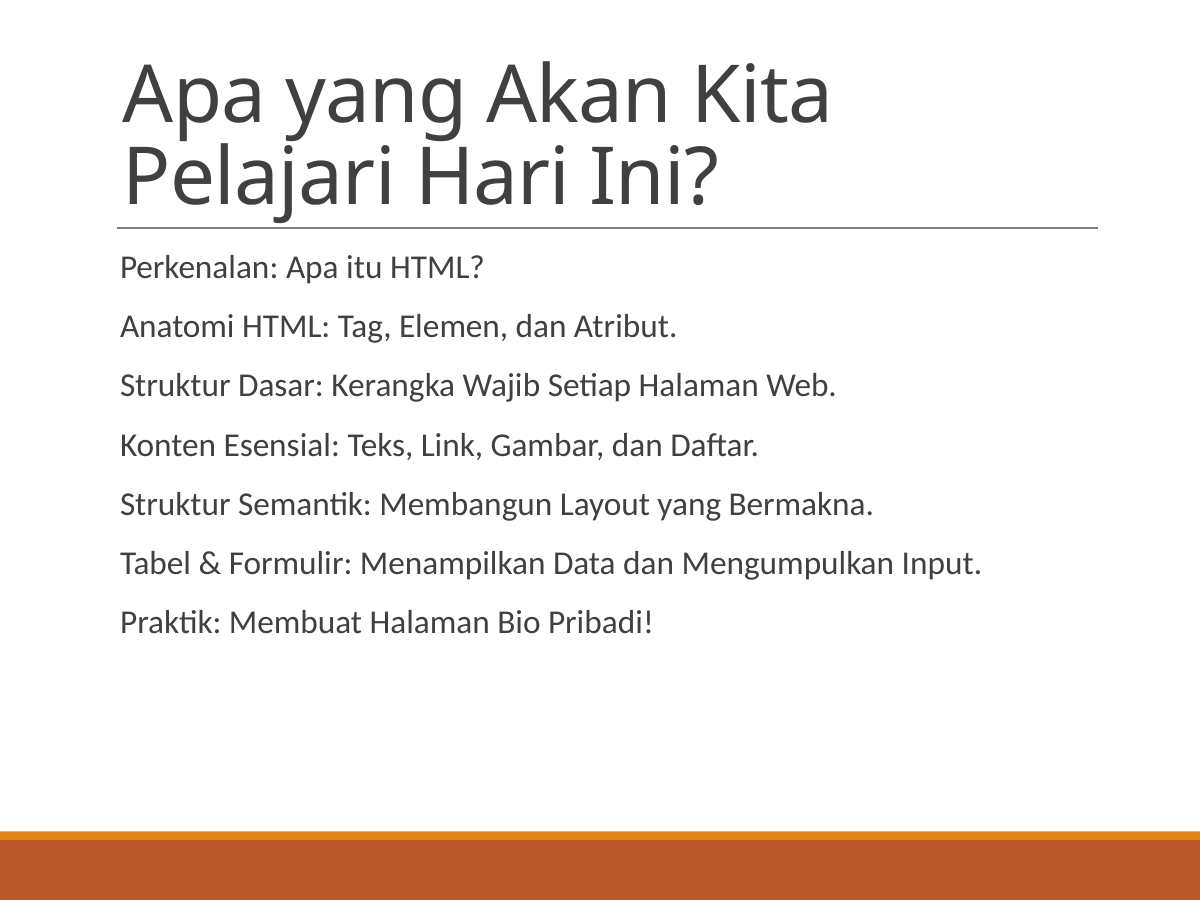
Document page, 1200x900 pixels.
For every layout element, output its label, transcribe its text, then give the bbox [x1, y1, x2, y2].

list Perkenalan: Apa itu HTML? Anatomi HTML: Tag, Elemen, dan Atribut. Struktur Dasar: Kerangka Wajib Setiap Halaman Web. Konten Esensial: Teks, Link, Gambar, dan Daftar. Struktur Semantik: Membangun Layout yang Bermakna. Tabel & Formulir: Menampilkan Data dan Mengumpulkan Input. Praktik: Membuat Halaman Bio Pribadi! [108, 242, 1098, 771]
title Apa yang Akan Kita Pelajari Hari Ini? [108, 37, 1098, 228]
